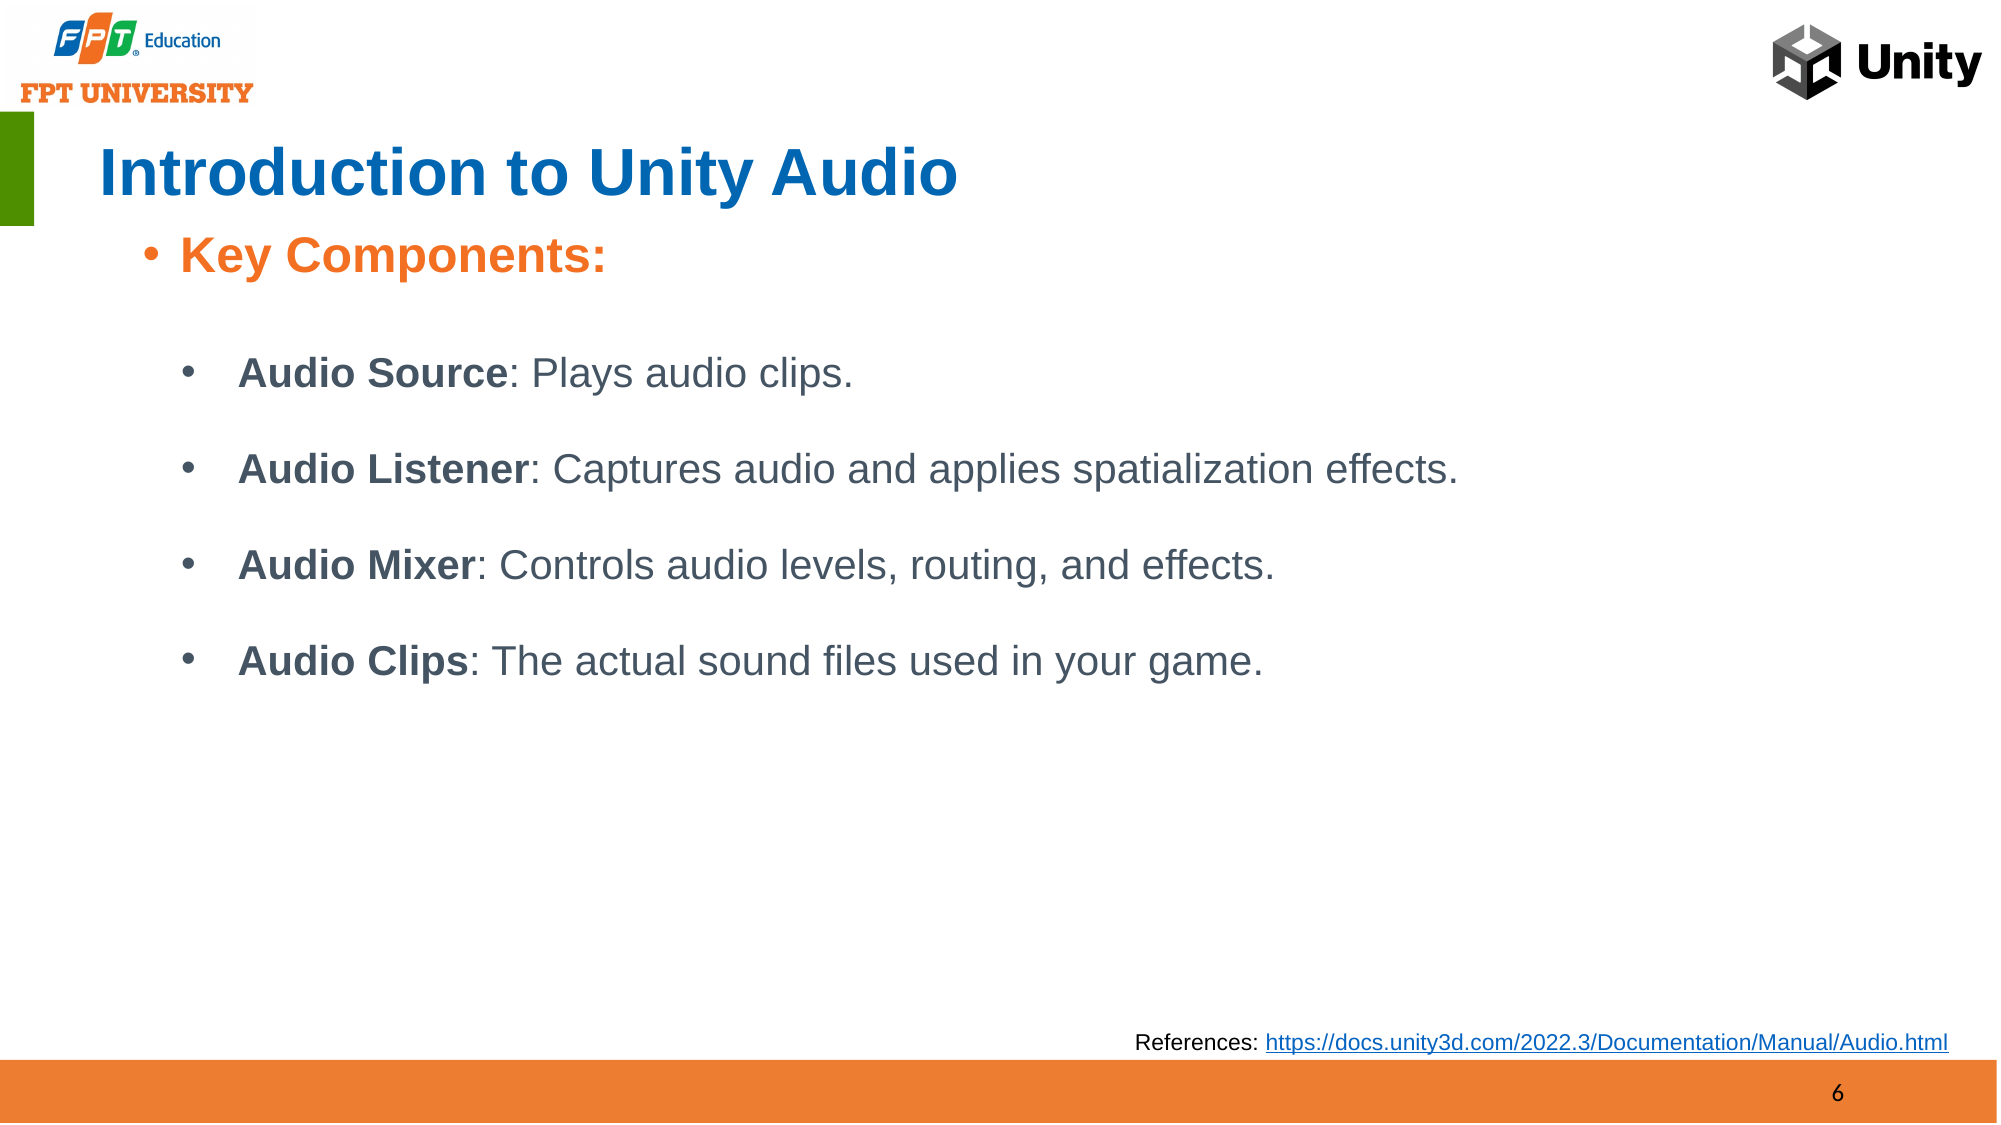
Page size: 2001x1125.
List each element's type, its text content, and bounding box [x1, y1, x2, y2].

slide_number 6 [1412, 1063, 1860, 1121]
list Audio Source: Plays audio clips. Audio Listener: Captures audio and applies spatialization effects. Audio Mixer: Controls audio levels, routing, and effects. Audio Clips: The actual sound files used in your game. [181, 321, 1900, 646]
picture [4, 4, 262, 108]
title Introduction to Unity Audio [99, 115, 1900, 233]
text_box References: https://docs.unity3d.com/2022.3/Documentation/Manual/Audio.html [1120, 1020, 2000, 1063]
list Key Components: [142, 229, 1580, 322]
picture [1765, 0, 1991, 125]
